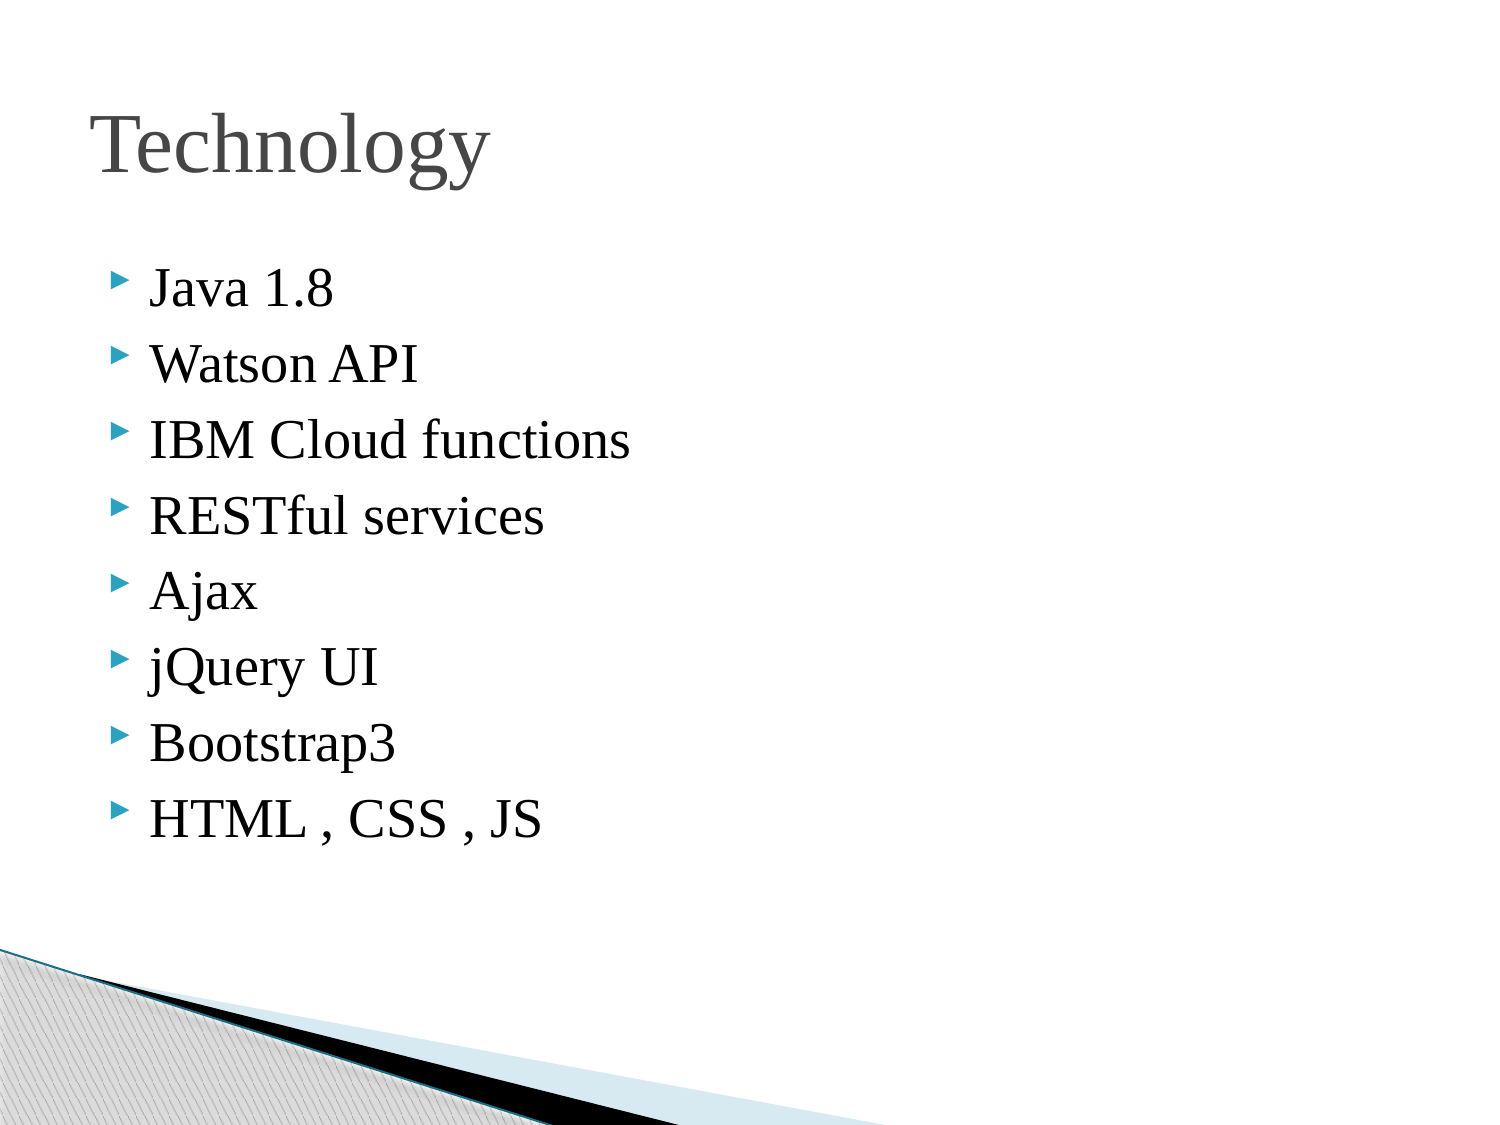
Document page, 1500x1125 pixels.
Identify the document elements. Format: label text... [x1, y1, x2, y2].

list Java 1.8 Watson API IBM Cloud functions RESTful services Ajax jQuery UI Bootstrap3 HTML , CSS , JS [75, 243, 1425, 986]
title Technology [75, 45, 1425, 233]
